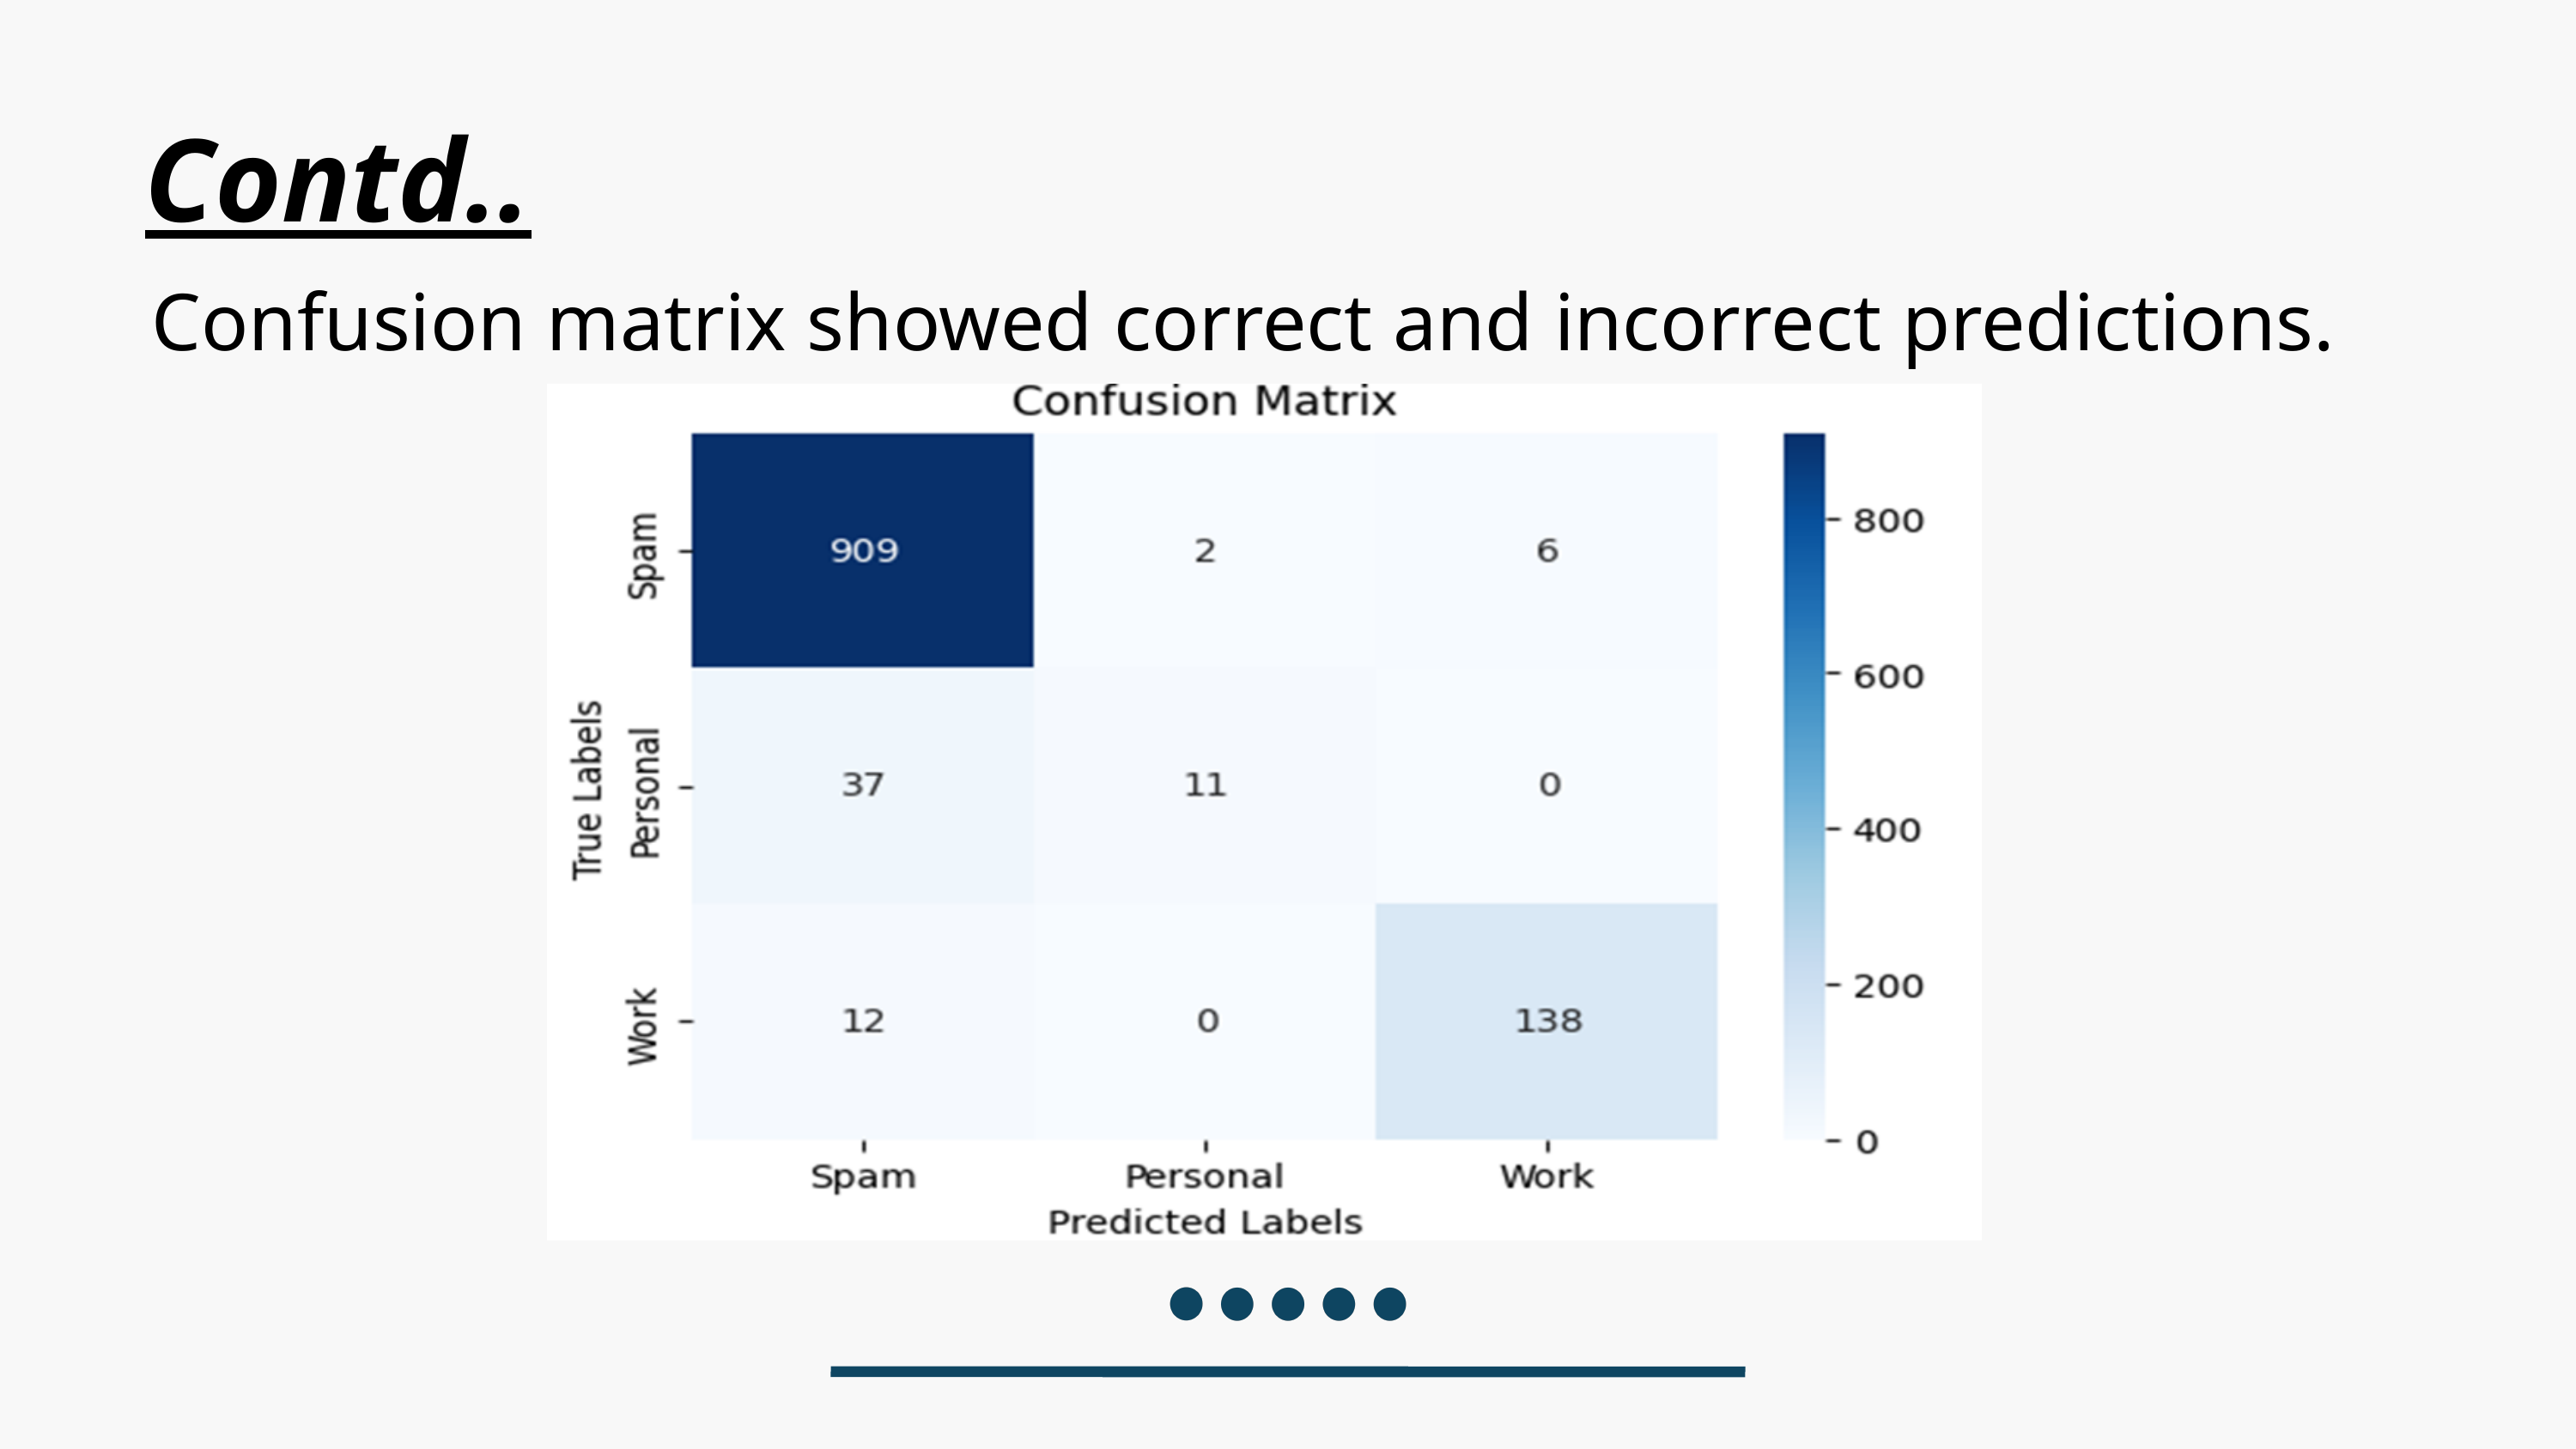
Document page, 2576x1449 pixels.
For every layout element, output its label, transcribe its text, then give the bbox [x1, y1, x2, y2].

text_box Confusion matrix showed correct and incorrect predictions. [144, 233, 2342, 367]
text_box Contd.. [144, 84, 1279, 246]
text_box [1170, 1286, 1406, 1322]
text_box [546, 384, 1983, 1241]
